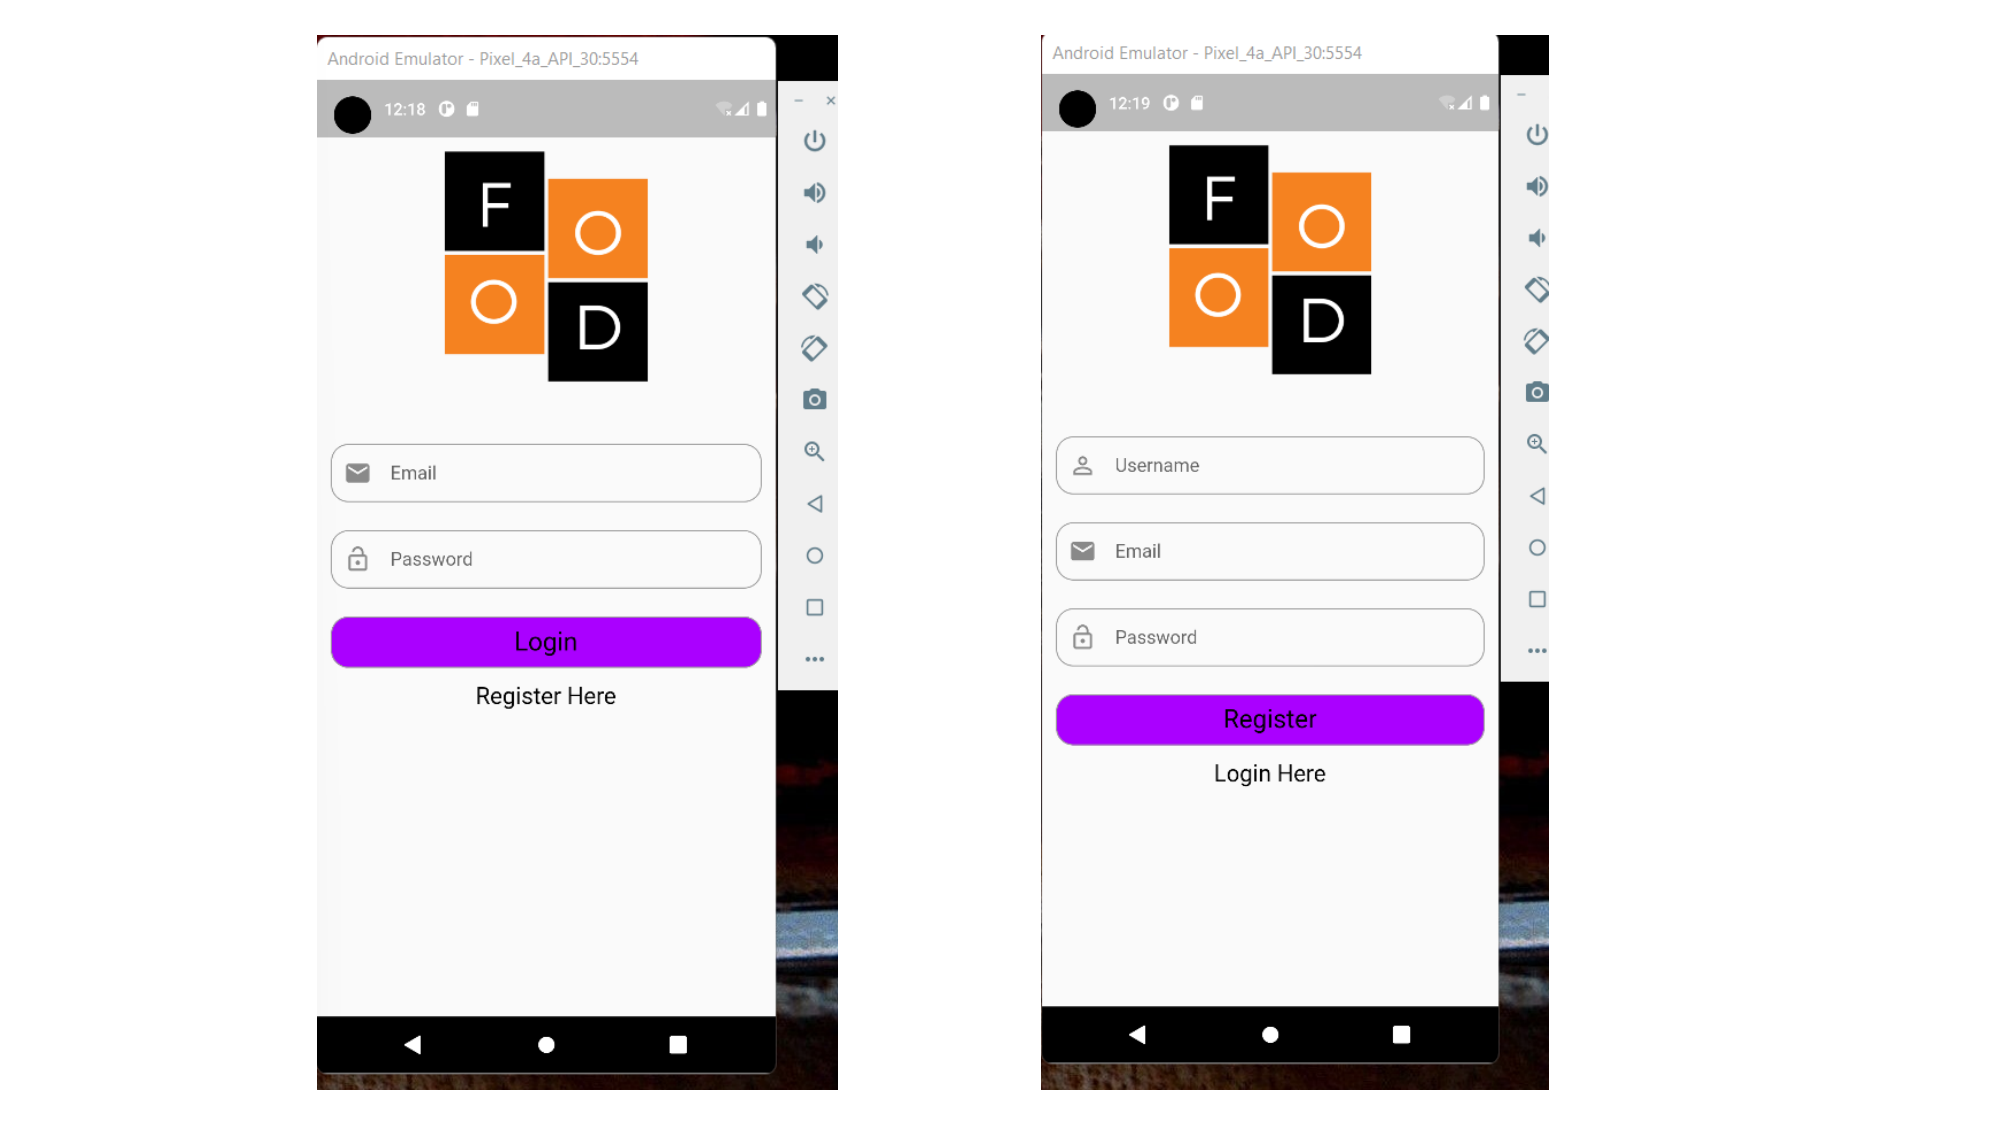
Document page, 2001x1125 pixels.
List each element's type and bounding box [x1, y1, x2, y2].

picture [1041, 35, 1550, 1090]
picture [317, 35, 838, 1090]
